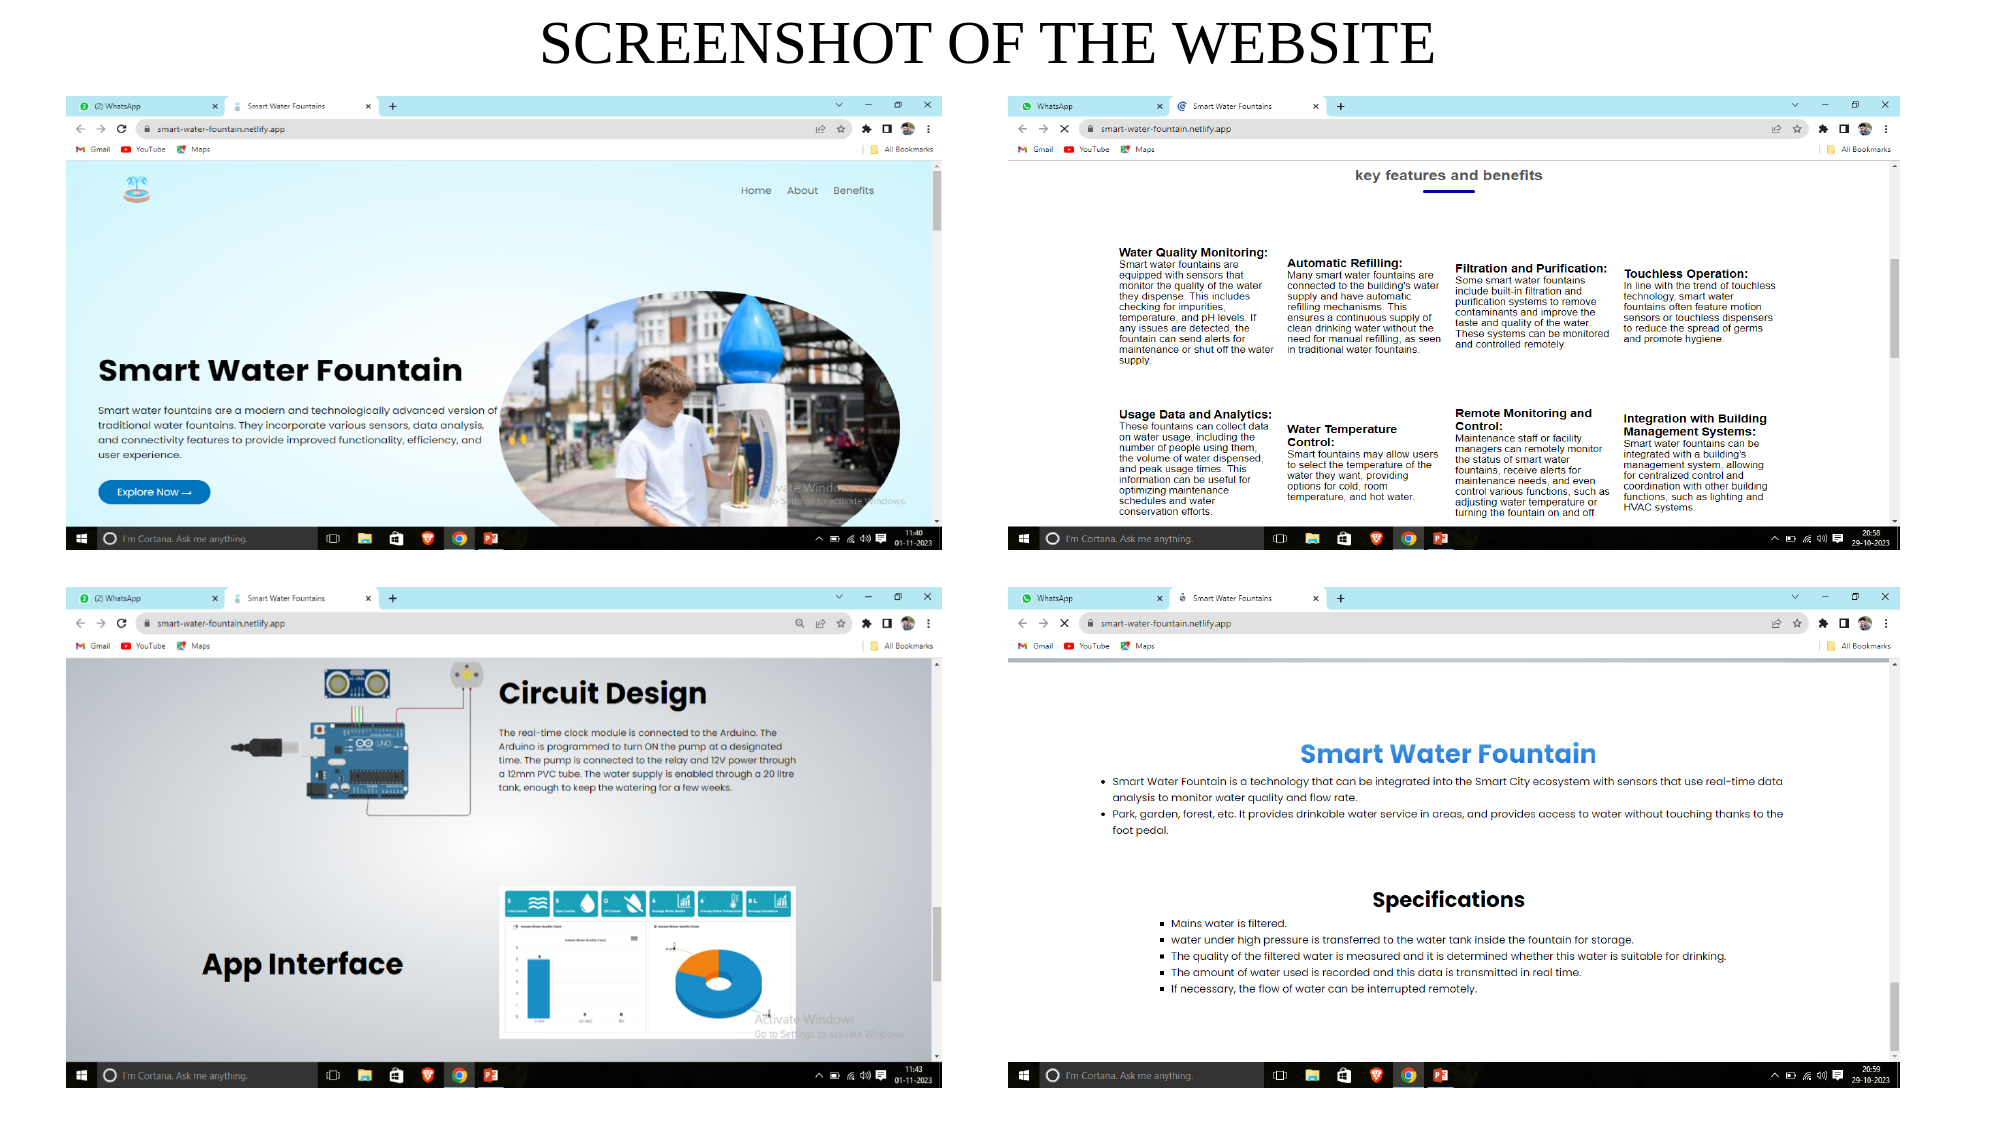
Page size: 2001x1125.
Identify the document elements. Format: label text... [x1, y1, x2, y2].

text_box SCREENSHOT OF THE WEBSITE [524, 0, 1506, 83]
picture [66, 587, 942, 1088]
picture [1008, 96, 1900, 550]
picture [66, 96, 942, 550]
picture [1008, 587, 1900, 1088]
